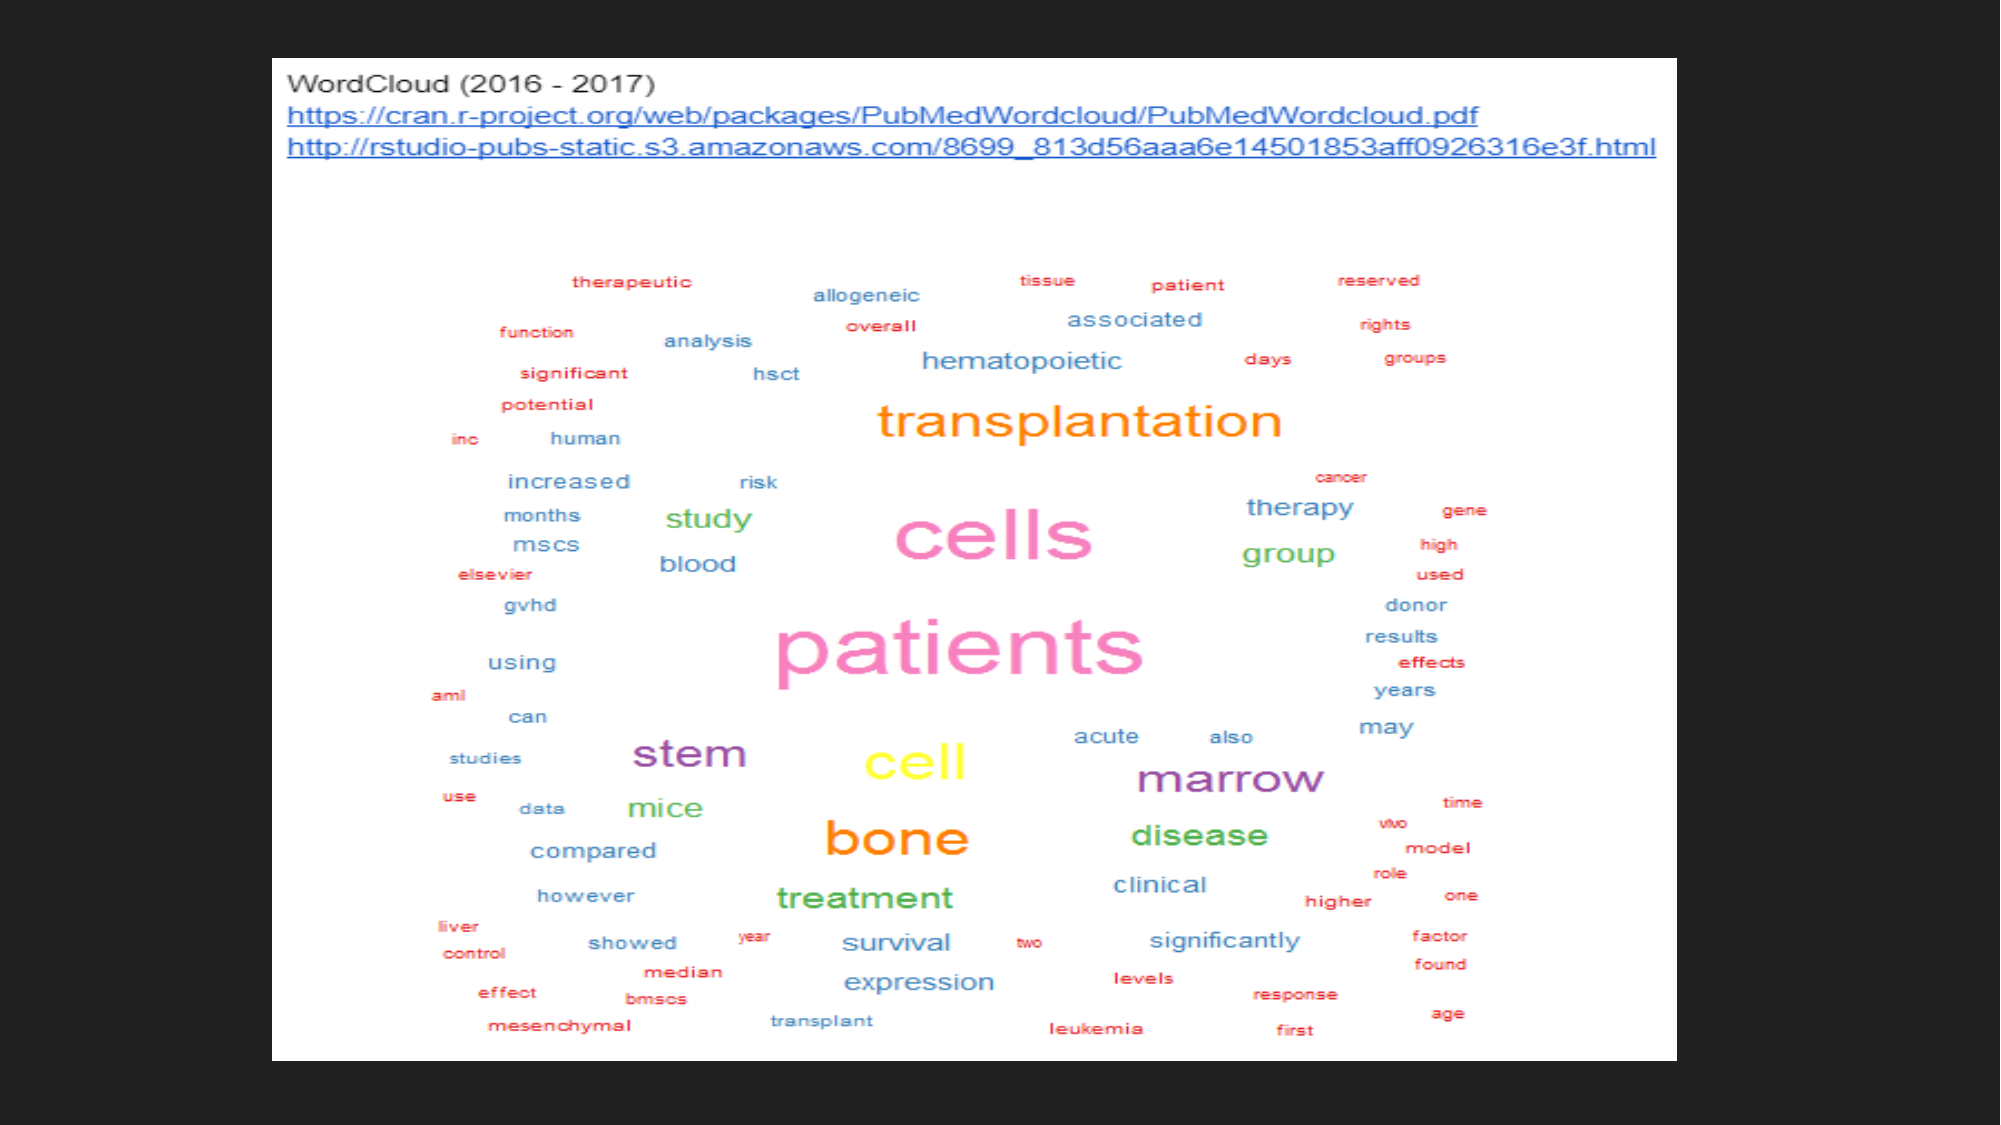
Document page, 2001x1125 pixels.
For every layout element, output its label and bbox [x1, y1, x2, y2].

picture [272, 58, 1677, 1062]
